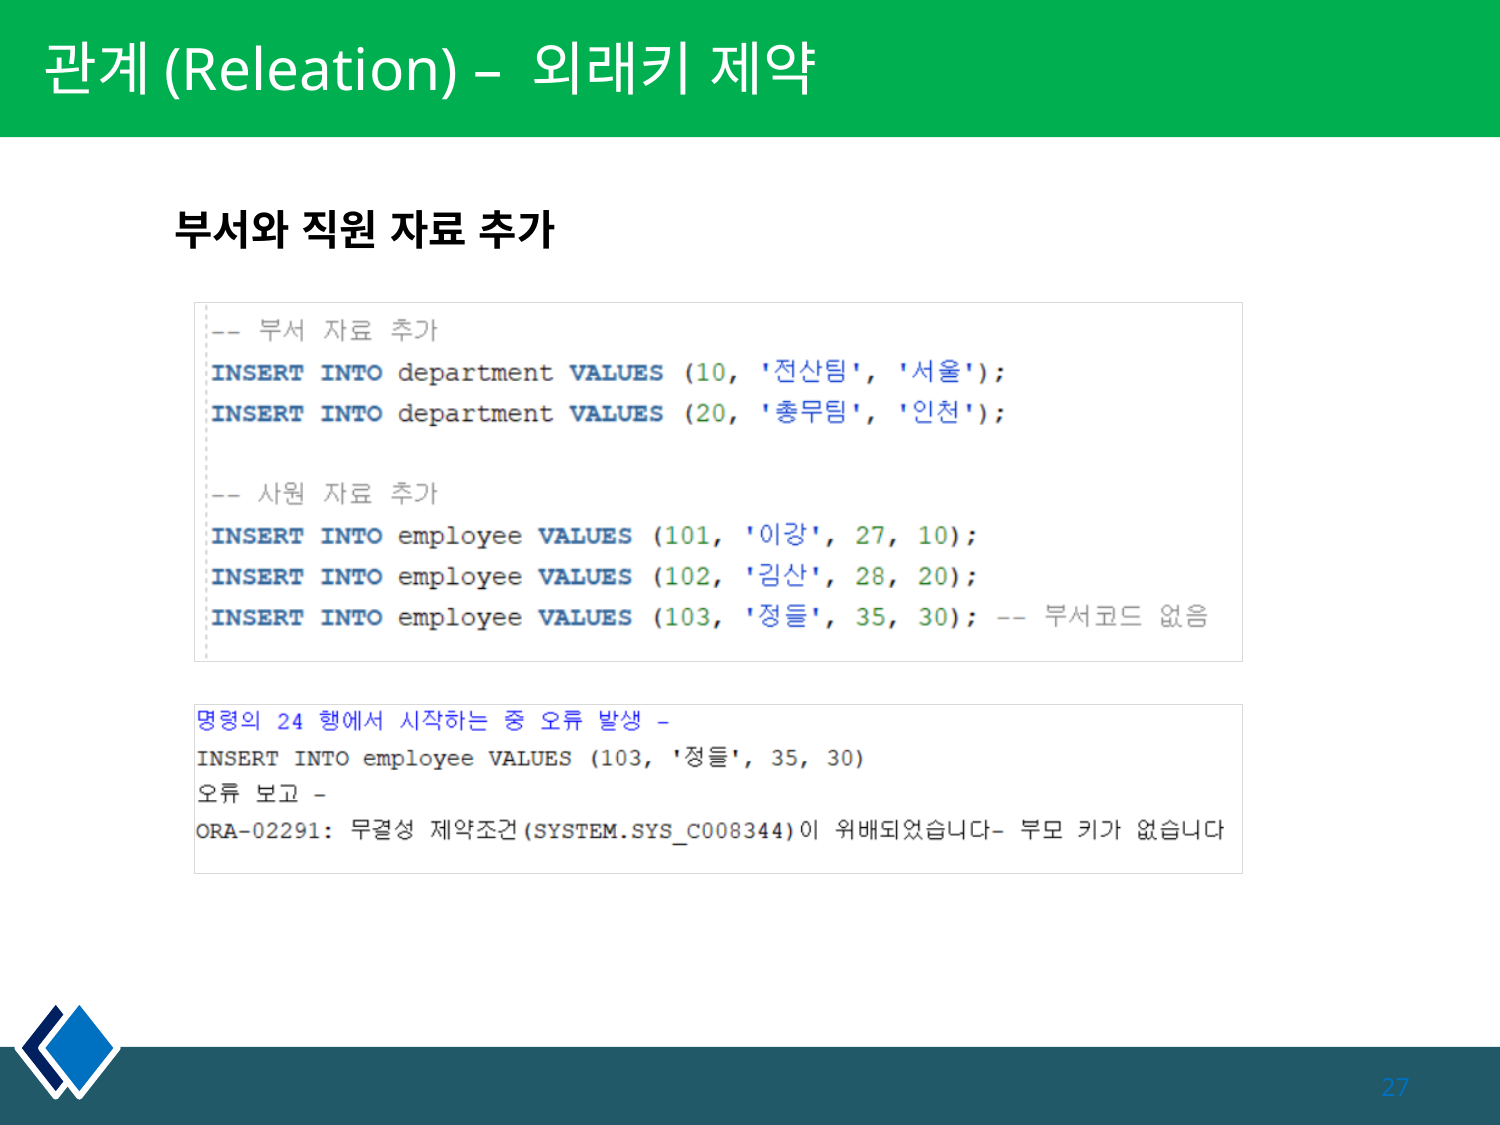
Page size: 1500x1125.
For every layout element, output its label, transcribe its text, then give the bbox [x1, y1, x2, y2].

slide_number 27 [1340, 1058, 1425, 1119]
picture [194, 703, 1243, 874]
picture [194, 302, 1243, 662]
text_box 부서와 직원 자료 추가 [159, 196, 1058, 262]
title 관계(Releation) – 외래키 제약 [0, 0, 939, 138]
